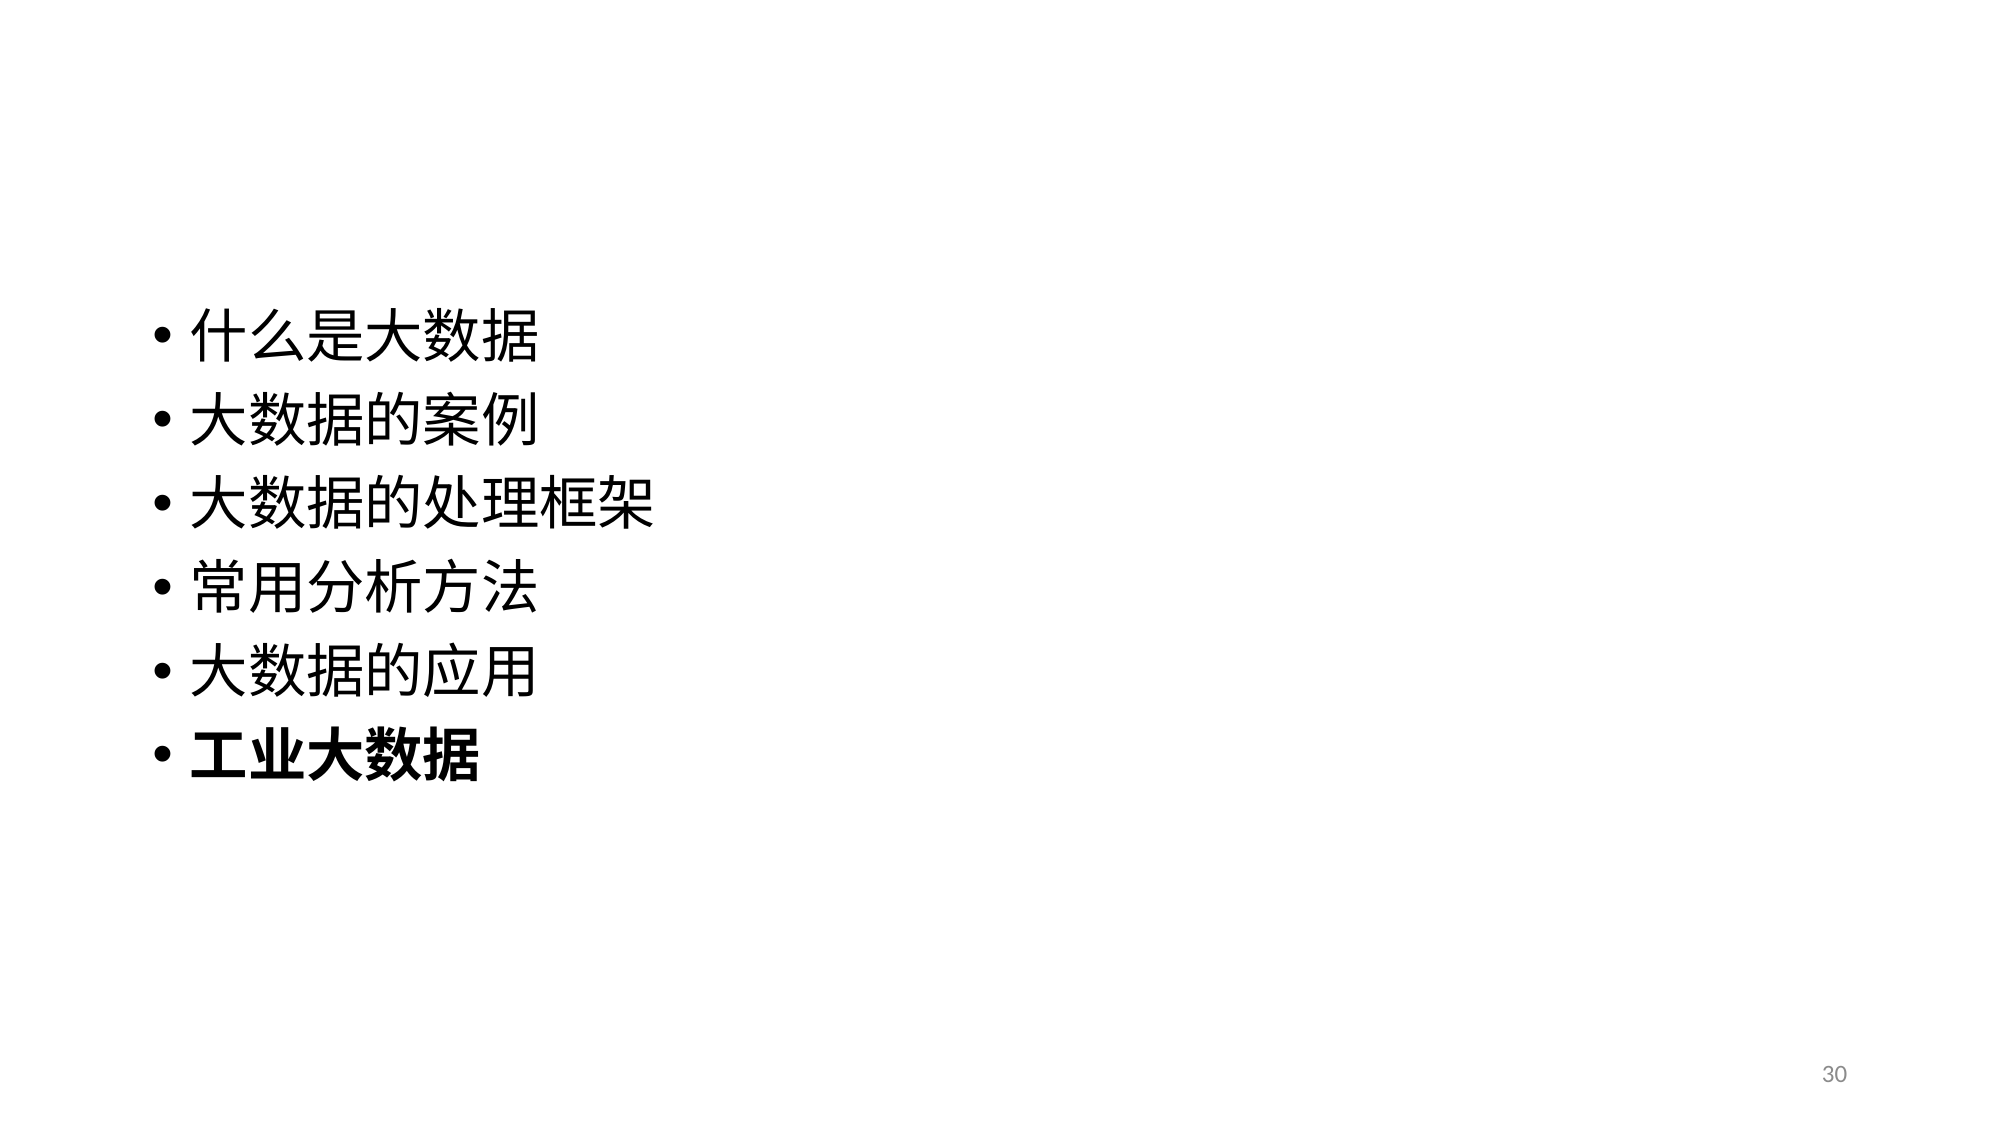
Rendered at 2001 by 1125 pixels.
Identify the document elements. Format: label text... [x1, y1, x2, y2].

list 什么是大数据 大数据的案例 大数据的处理框架 常用分析方法 大数据的应用 工业大数据 [137, 299, 1863, 1014]
slide_number 30 [1412, 1042, 1863, 1103]
